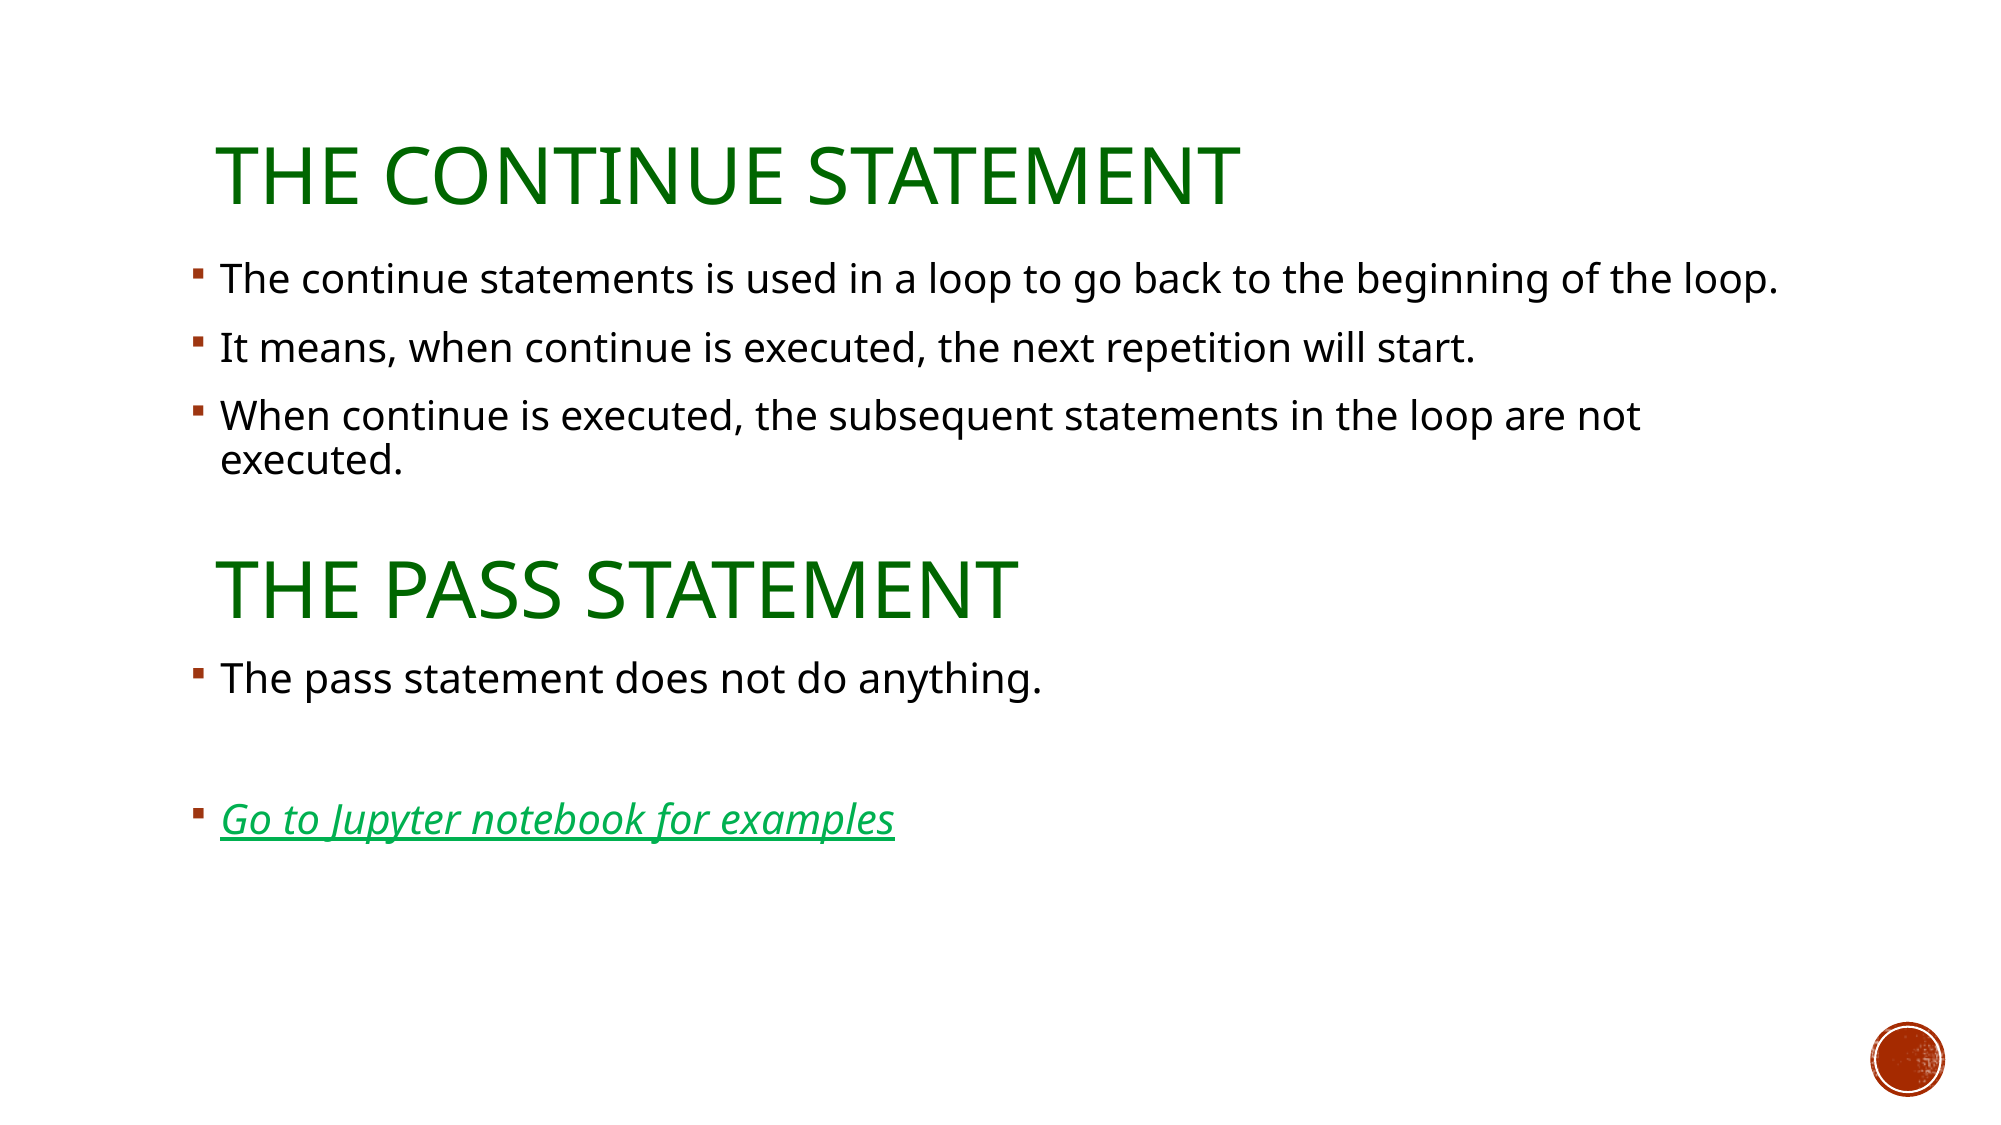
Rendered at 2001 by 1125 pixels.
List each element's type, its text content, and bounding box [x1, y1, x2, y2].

text_box The continue statement [200, 104, 1851, 254]
list The continue statements is used in a loop to go back to the beginning of the loop. It means, when continue is executed, the next repetition will start. When continue is executed, the subsequent statements in the loop are not executed. [175, 250, 1826, 535]
text_box The pass statement does not do anything. Go to Jupyter notebook for examples [175, 650, 1826, 935]
title The pass statement [200, 534, 1851, 651]
